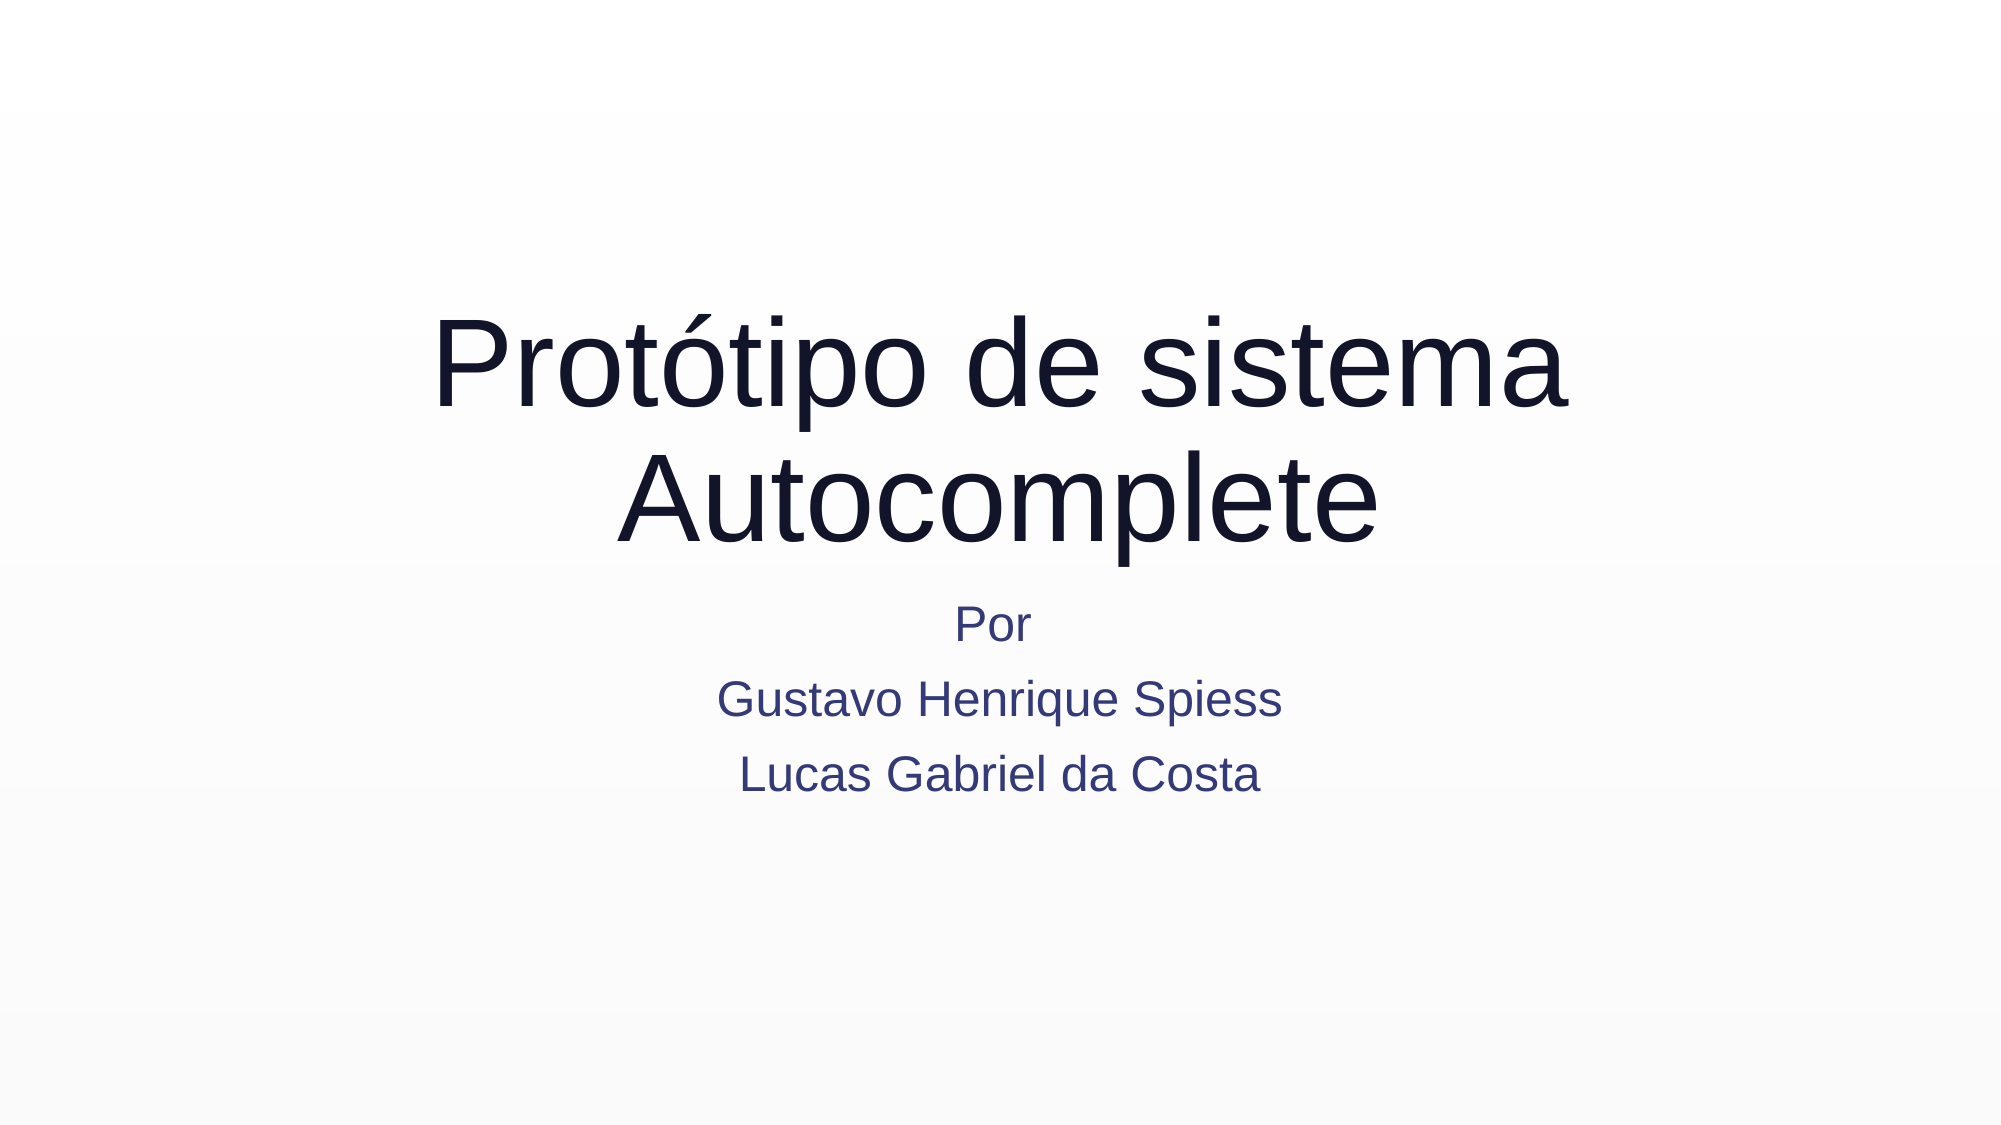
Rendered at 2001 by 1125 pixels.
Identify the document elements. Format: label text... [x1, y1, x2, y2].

title Protótipo de sistema Autocomplete [249, 184, 1750, 577]
subtitle Por Gustavo Henrique Spiess Lucas Gabriel da Costa [249, 590, 1750, 863]
